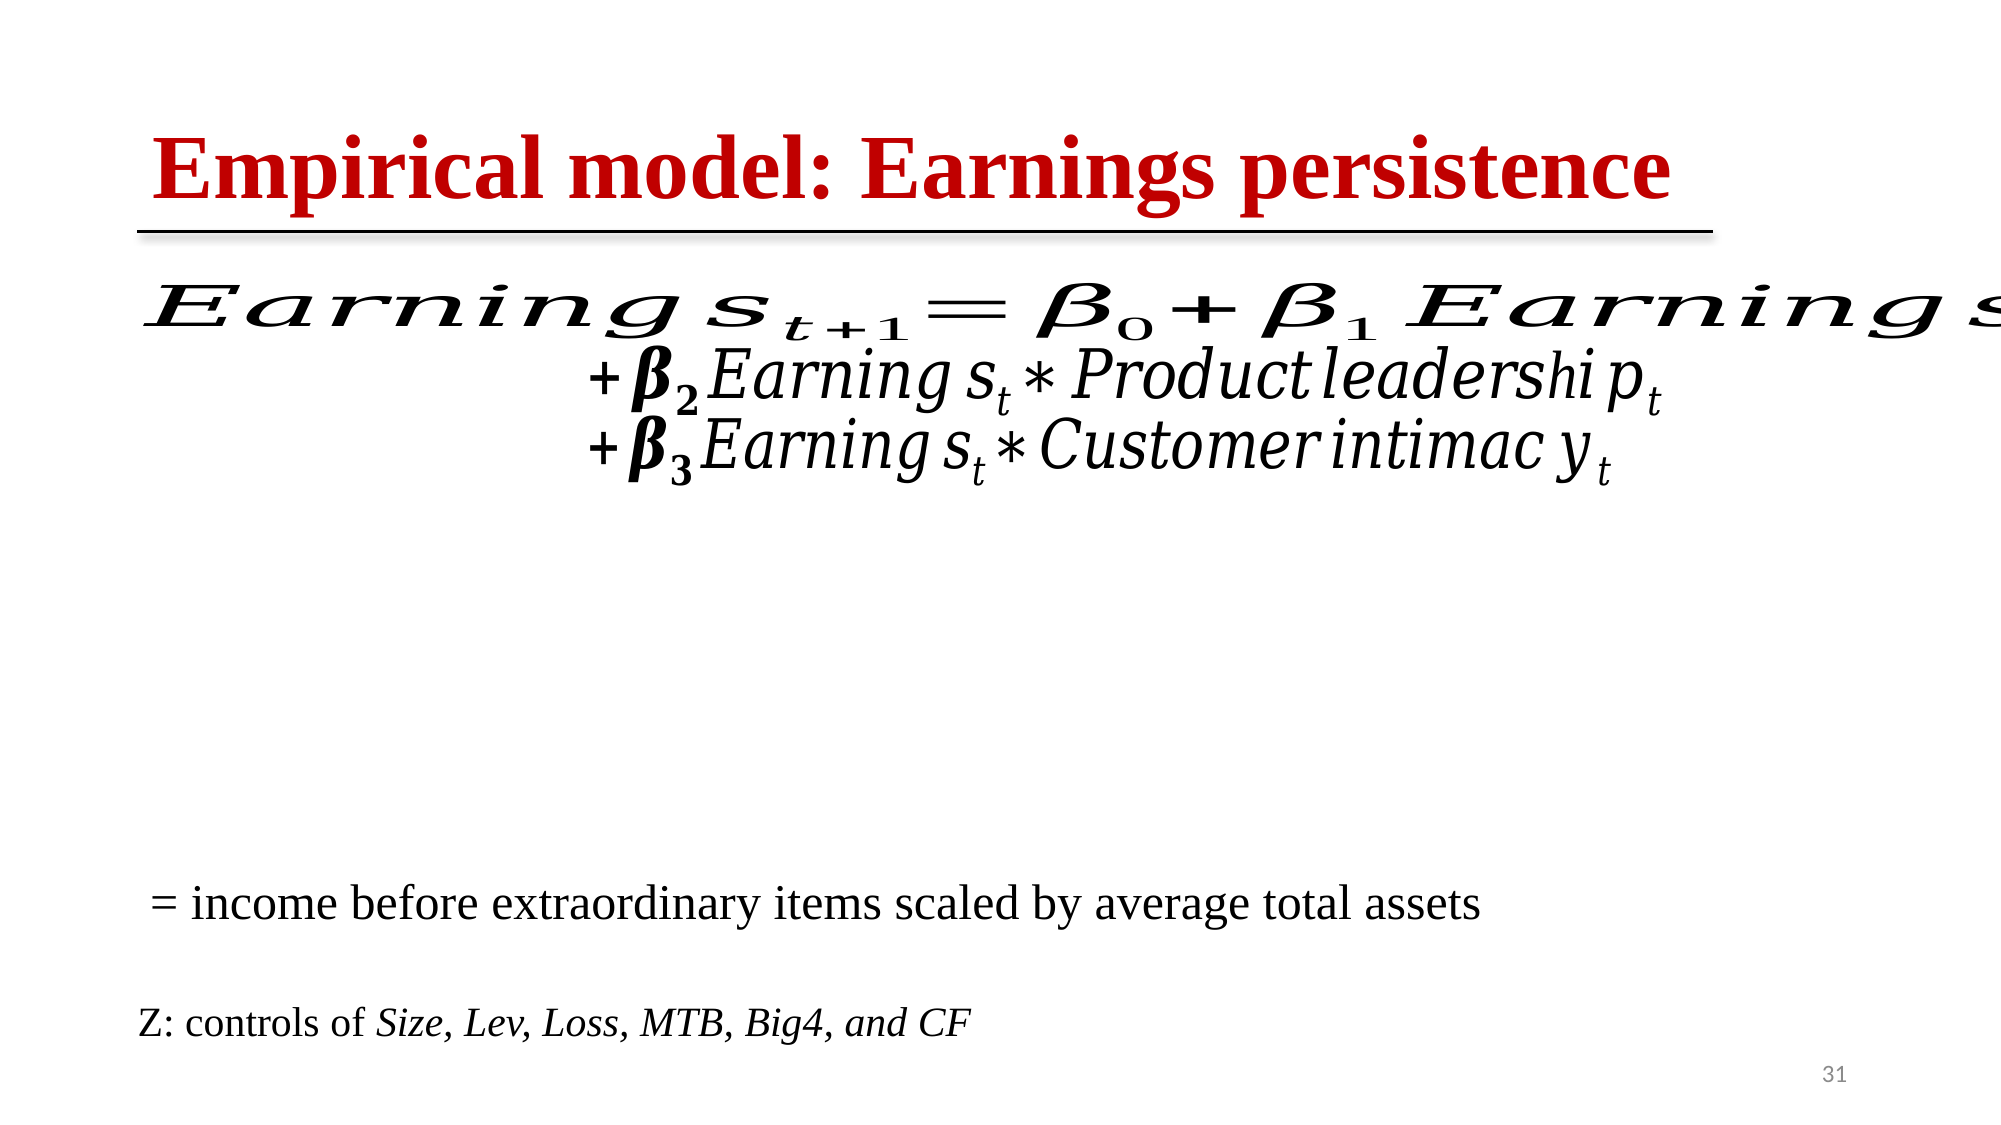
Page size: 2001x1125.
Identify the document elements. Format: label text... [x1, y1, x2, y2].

slide_number 31 [1412, 1053, 1863, 1103]
title Empirical model: Earnings persistence [137, 59, 1863, 278]
text_box Z: controls of Size, Lev, Loss, MTB, Big4, and CF [123, 937, 1863, 1053]
